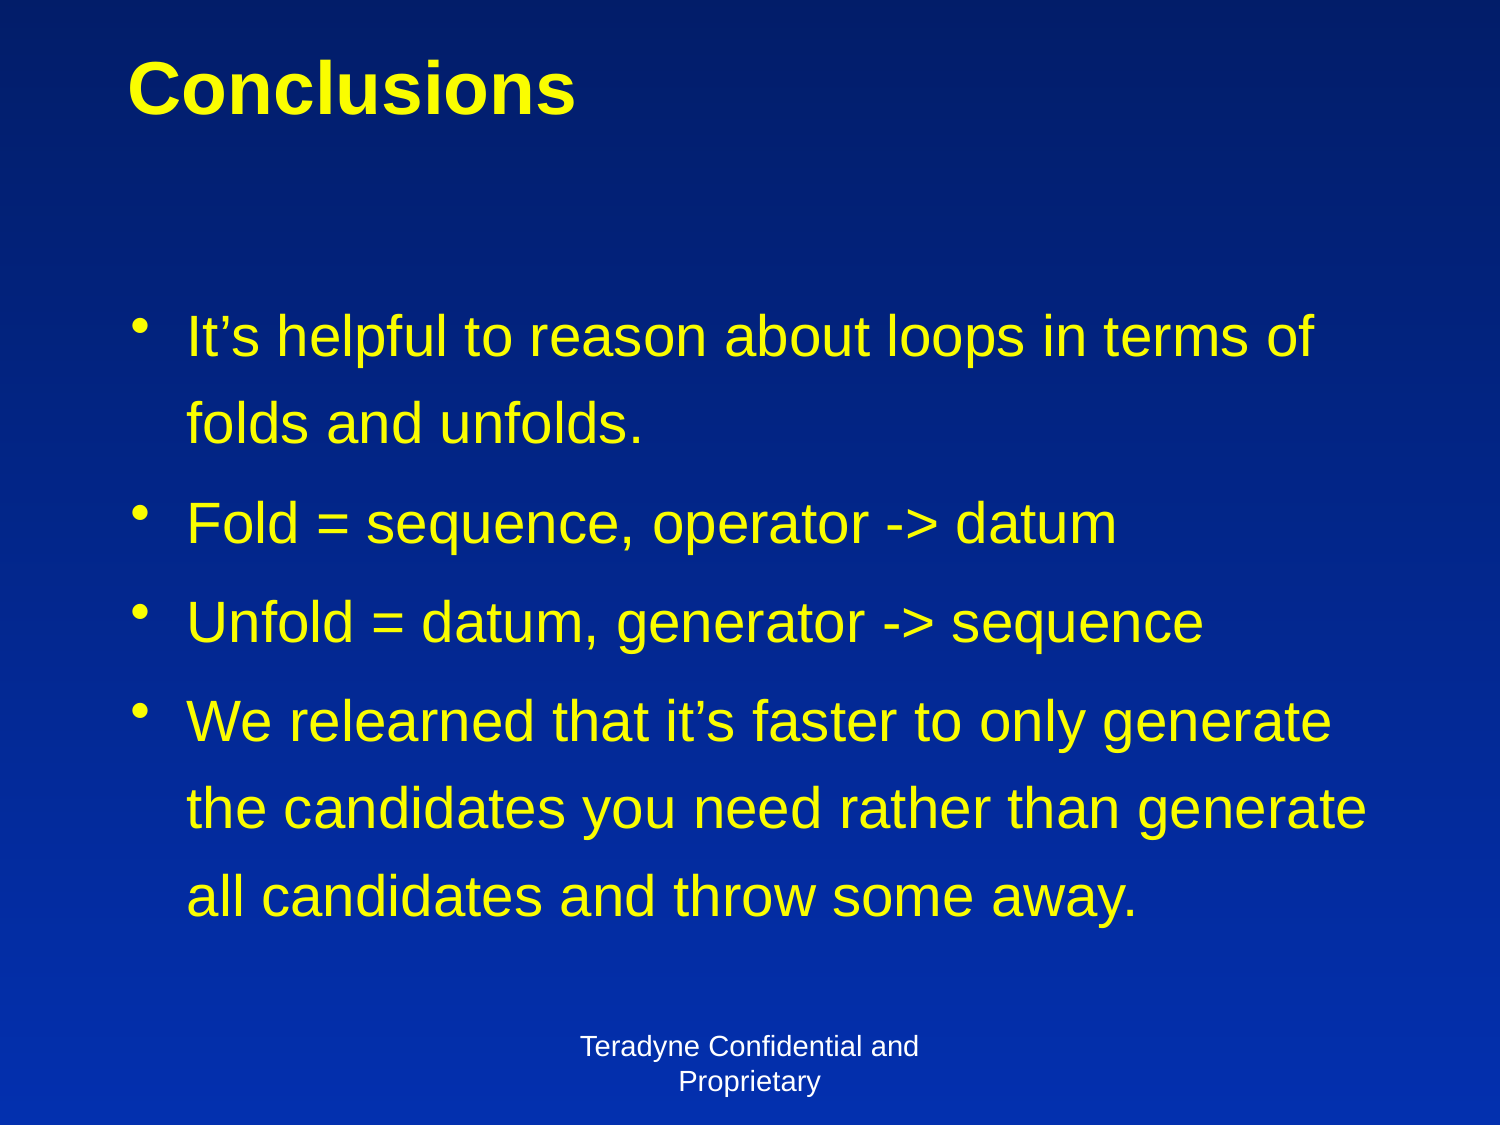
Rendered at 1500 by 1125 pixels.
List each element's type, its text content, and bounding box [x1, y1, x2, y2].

footer Teradyne Confidential and Proprietary [512, 1024, 988, 1101]
title Conclusions [112, 37, 1388, 138]
list It’s helpful to reason about loops in terms of folds and unfolds. Fold = sequence, operator -> datum Unfold = datum, generator -> sequence We relearned that it’s faster to only generate the candidates you need rather than generate all candidates and throw some away. [112, 200, 1388, 1009]
